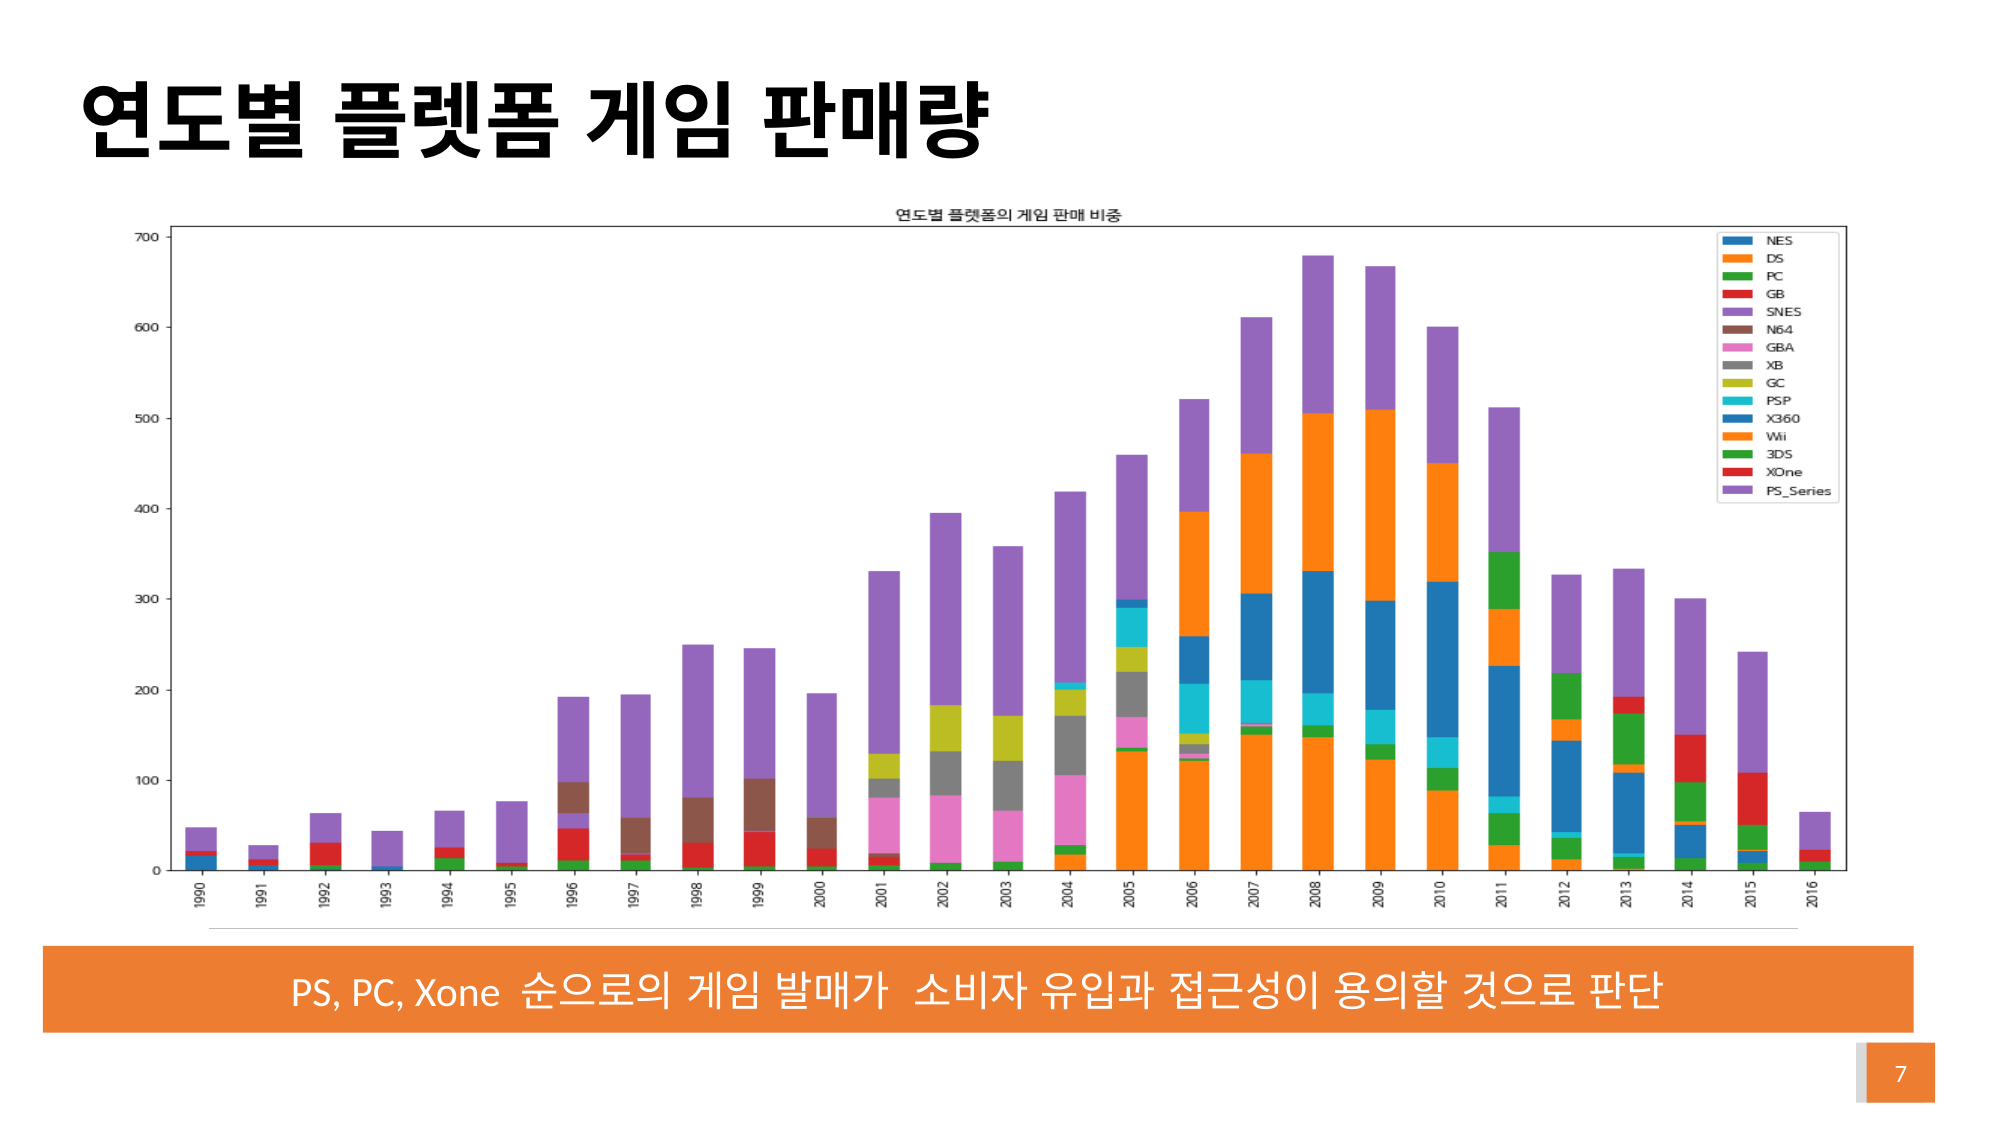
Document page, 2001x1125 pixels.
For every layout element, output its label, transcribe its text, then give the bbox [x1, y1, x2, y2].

title 연도별 플렛폼 게임 판매량 [64, 59, 1936, 190]
picture [124, 201, 1855, 914]
text_box PS, PC, Xone 순으로의 게임 발매가 소비자 유입과 접근성이 용의할 것으로 판단 [42, 945, 1915, 1034]
slide_number 7 [1877, 1052, 1925, 1094]
